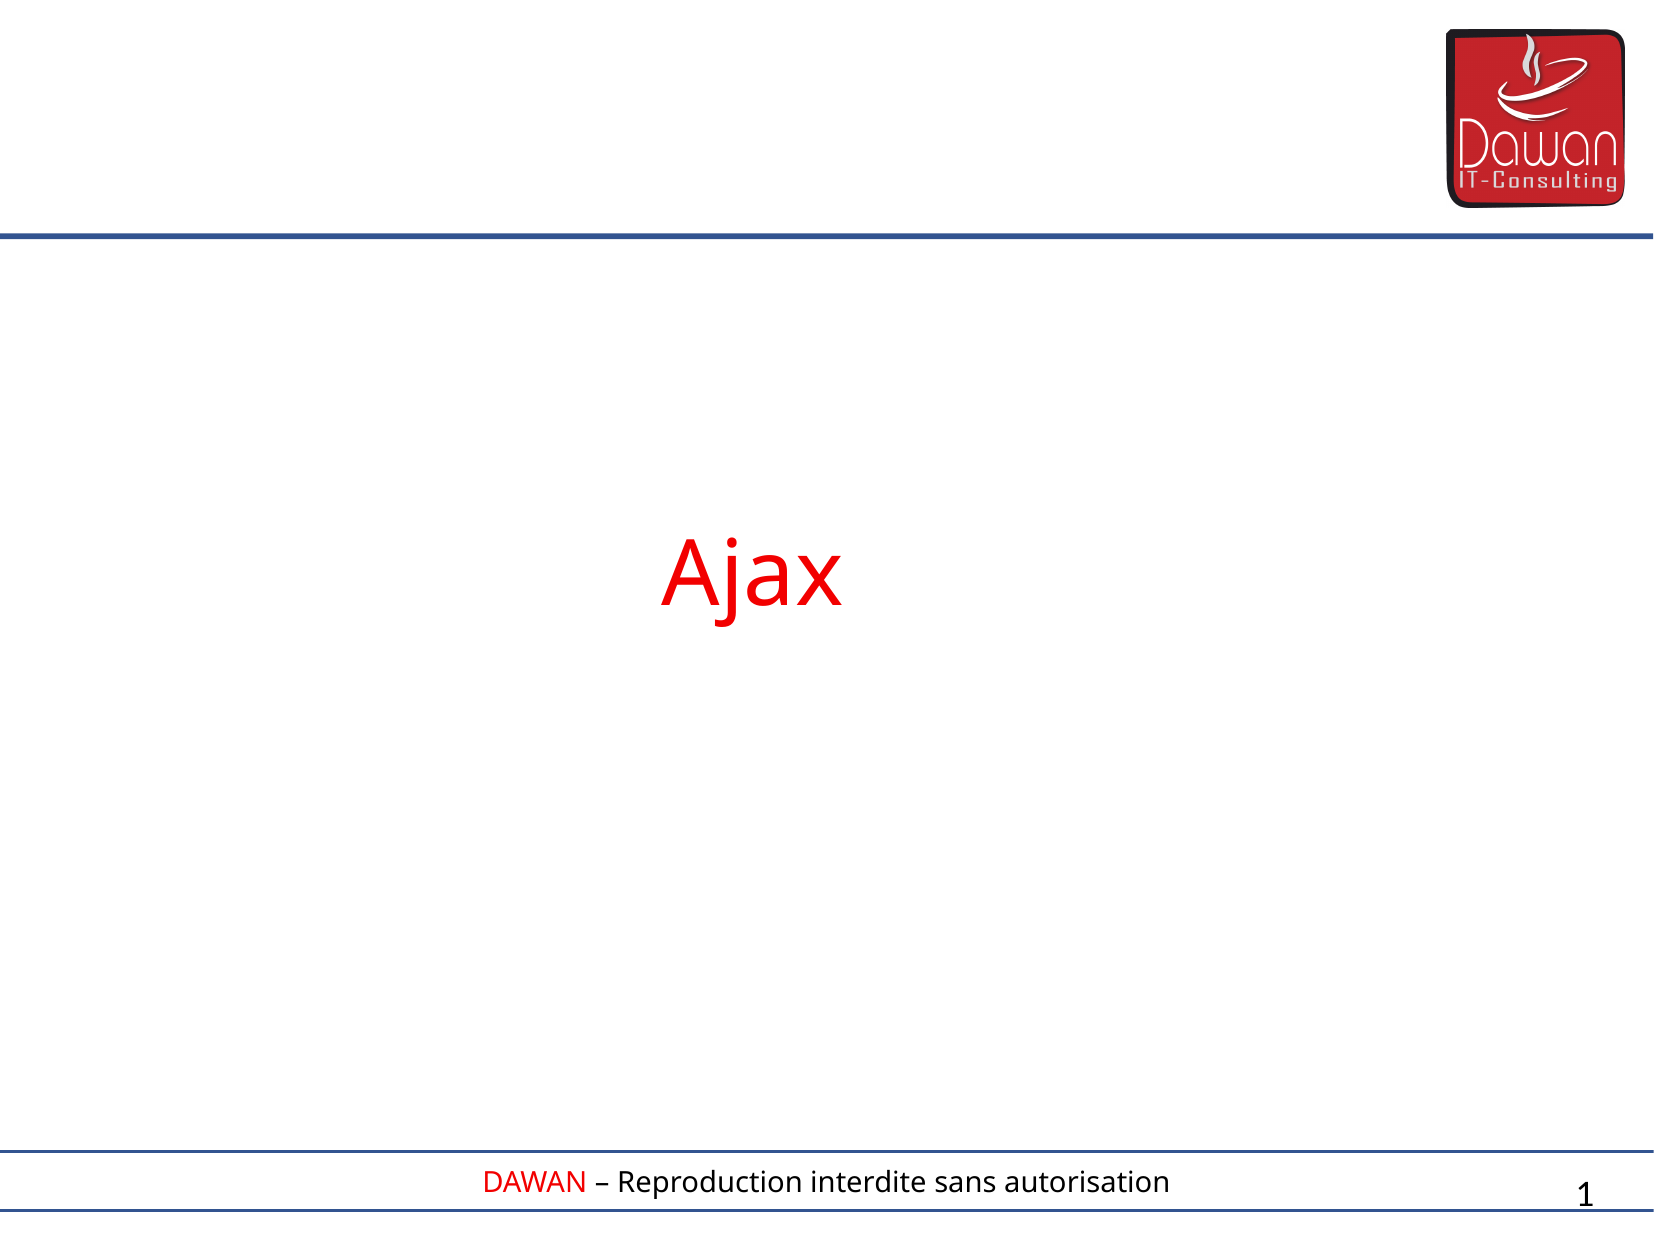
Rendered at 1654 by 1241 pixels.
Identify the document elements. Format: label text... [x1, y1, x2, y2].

text_box 1 [1535, 1169, 1595, 1233]
picture [1446, 29, 1625, 208]
subtitle Ajax [59, 209, 1447, 929]
